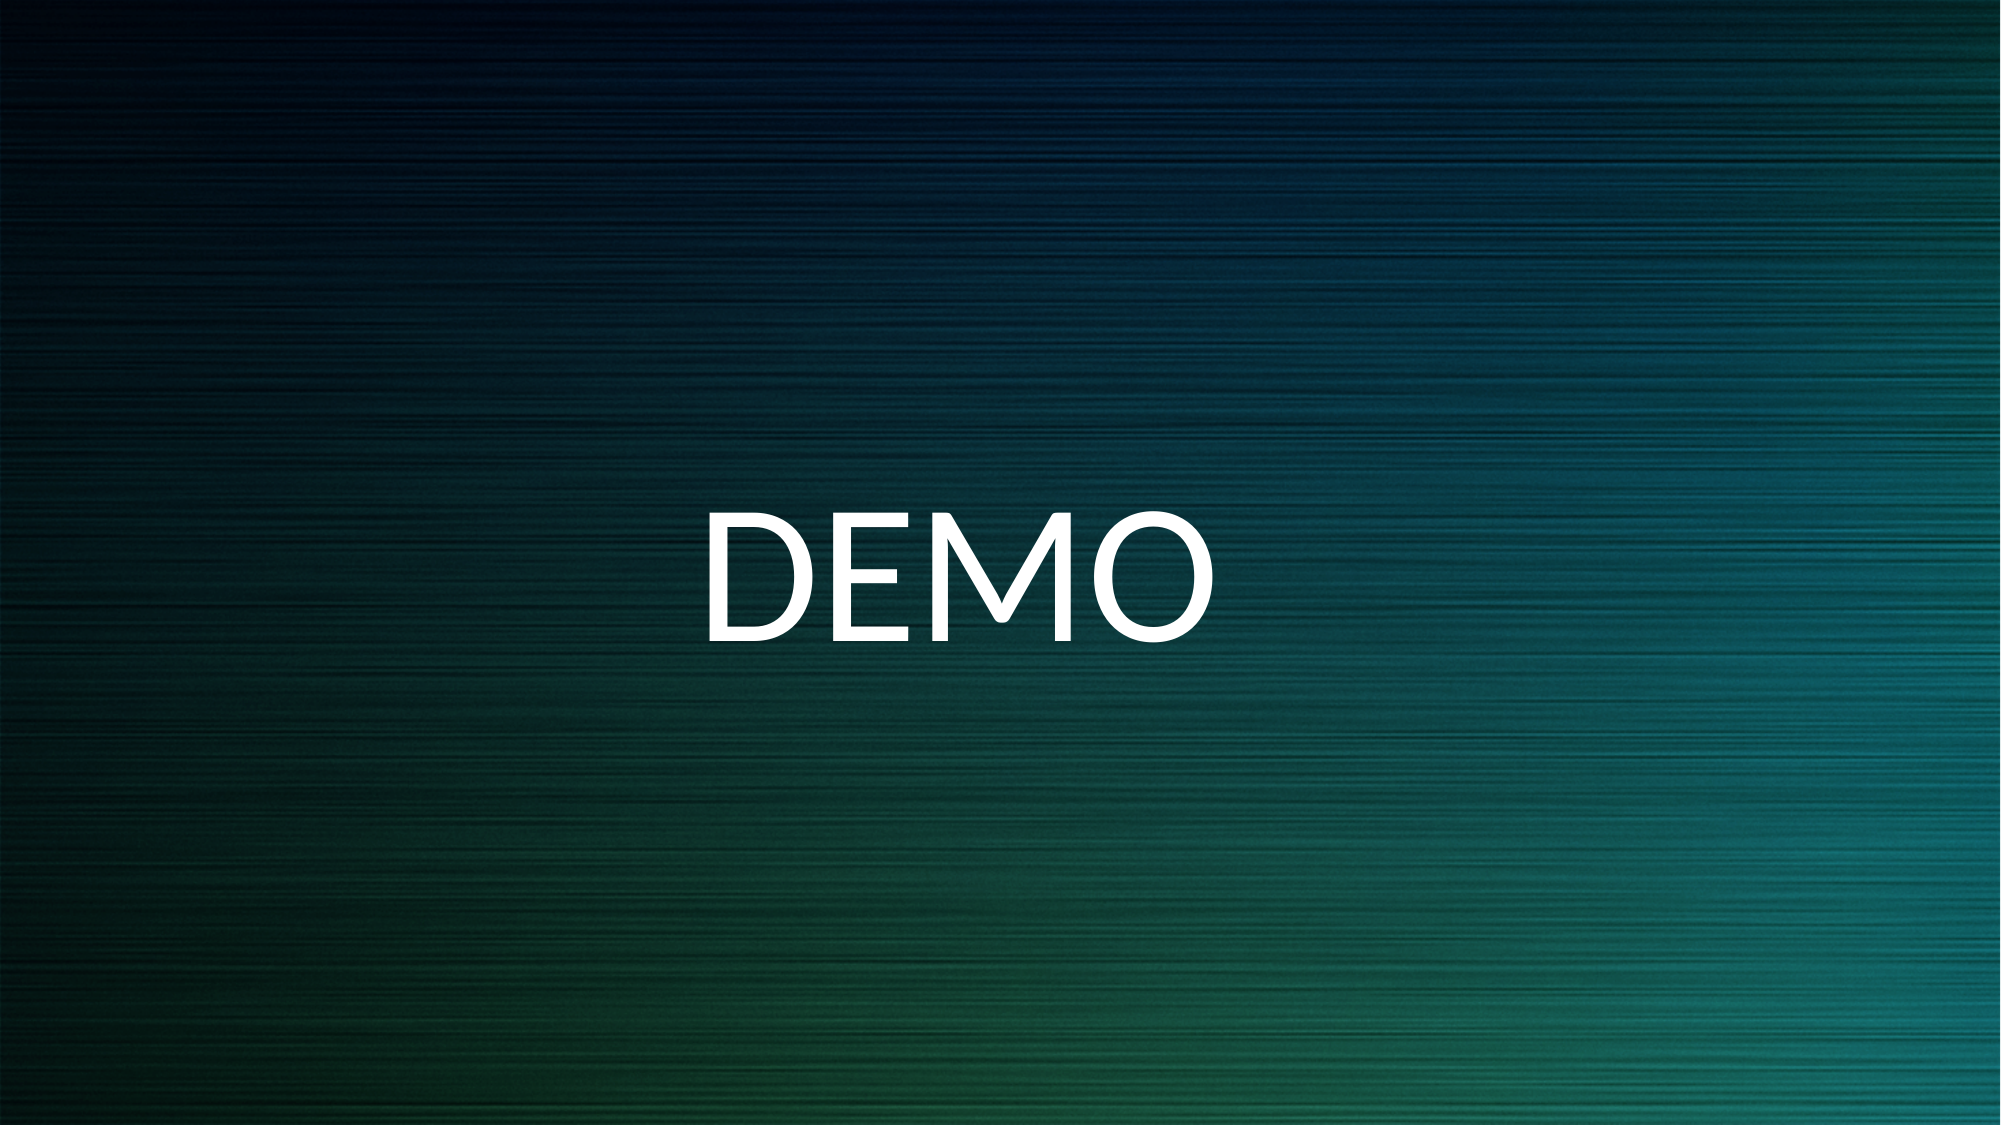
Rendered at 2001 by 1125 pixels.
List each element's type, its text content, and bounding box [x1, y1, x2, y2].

text_box DEMO [681, 433, 1433, 689]
picture [0, 0, 2001, 1125]
